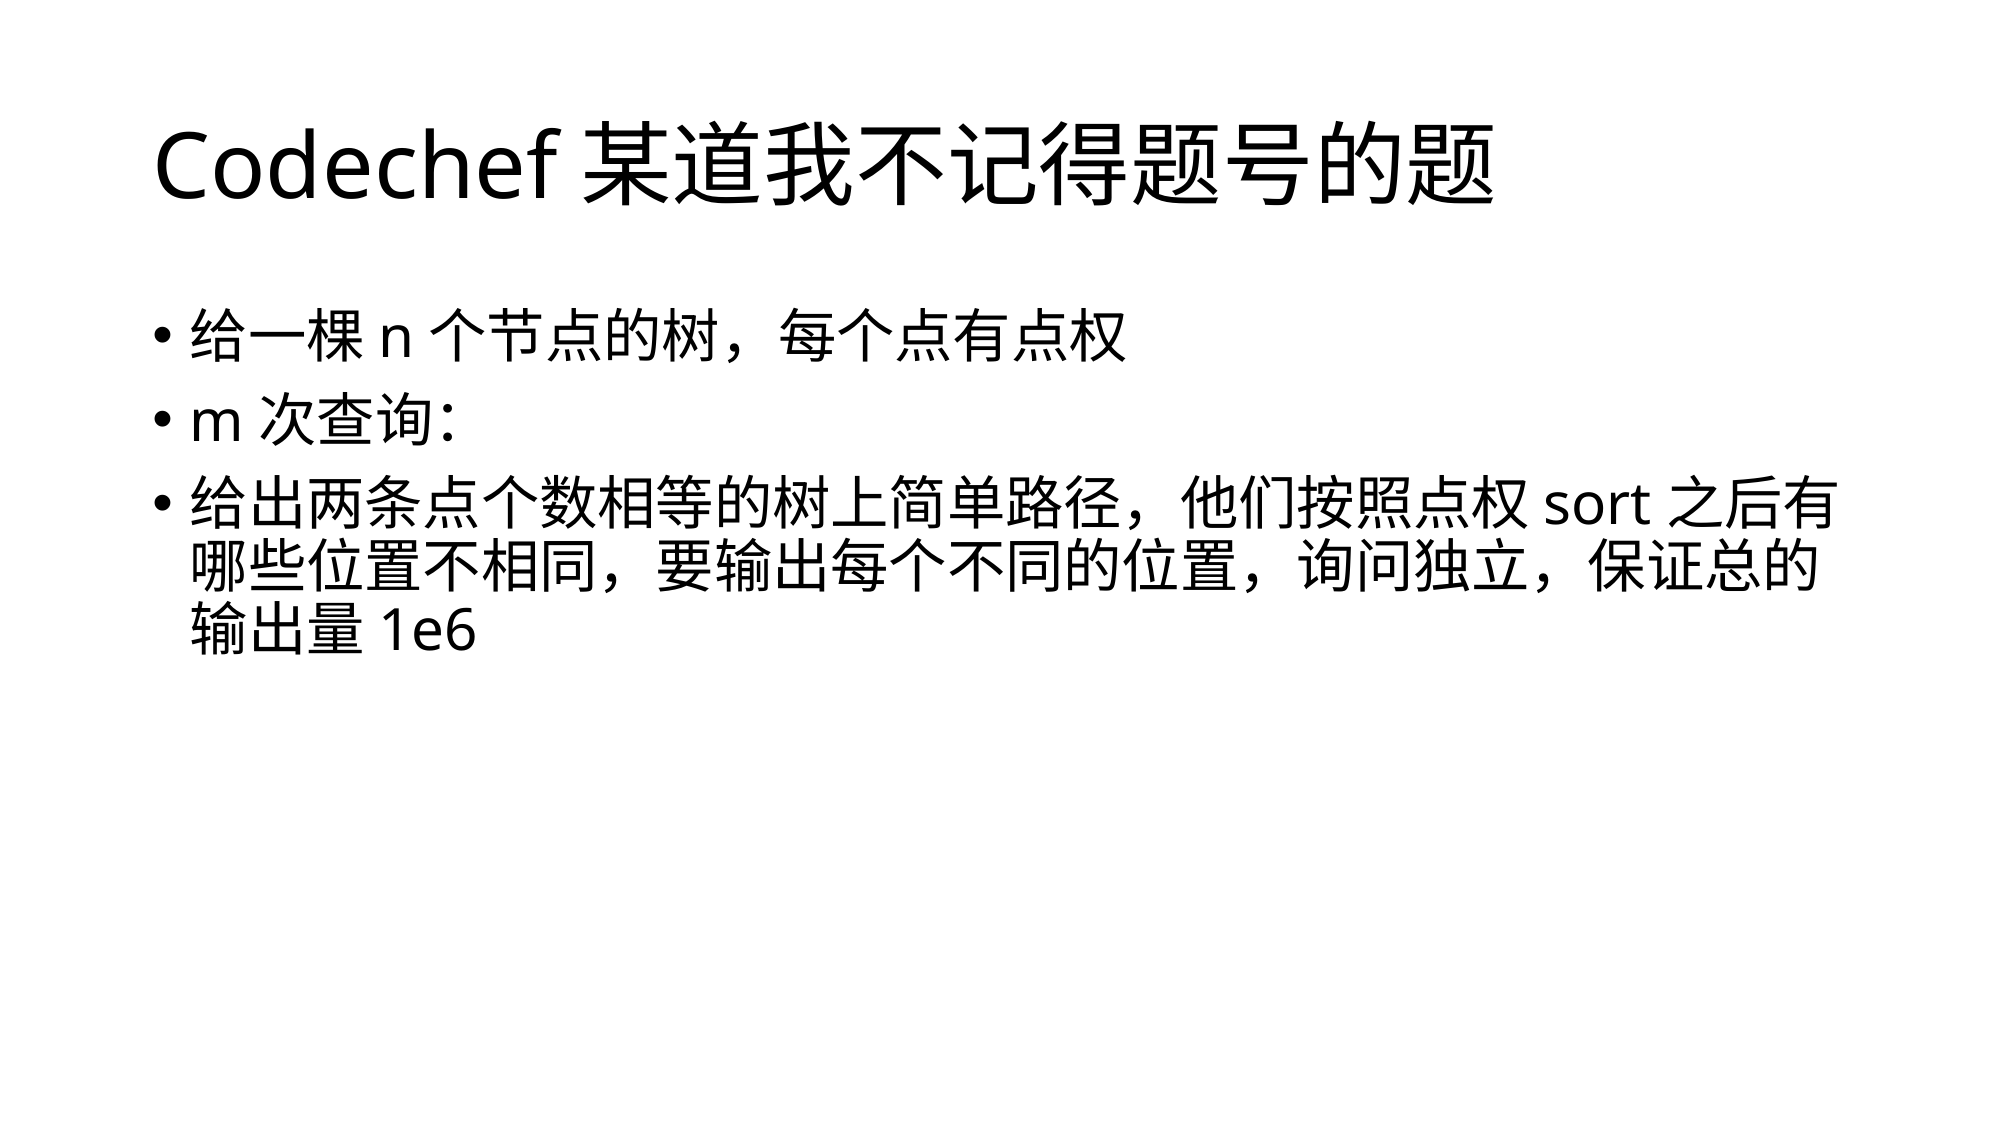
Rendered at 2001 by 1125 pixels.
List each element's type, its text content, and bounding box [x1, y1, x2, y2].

title Codechef某道我不记得题号的题 [137, 59, 1863, 278]
list 给一棵n个节点的树，每个点有点权 m次查询： 给出两条点个数相等的树上简单路径，他们按照点权sort之后有哪些位置不相同，要输出每个不同的位置，询问独立，保证总的输出量1e6 [137, 299, 1863, 1014]
